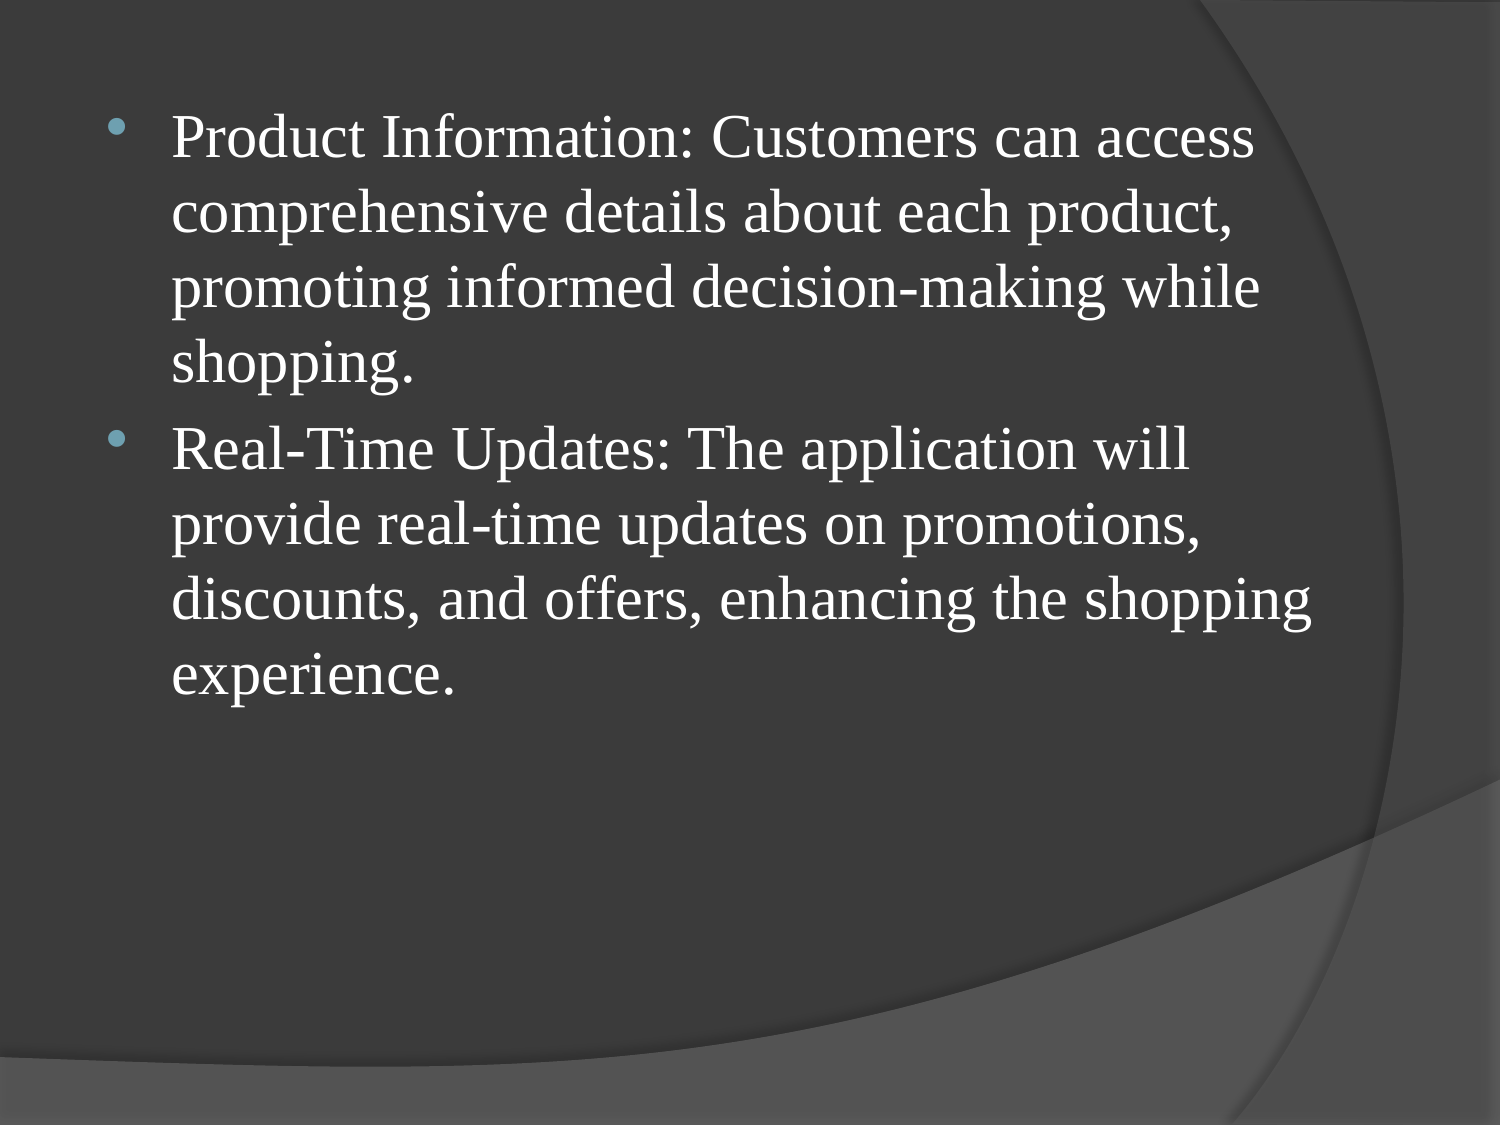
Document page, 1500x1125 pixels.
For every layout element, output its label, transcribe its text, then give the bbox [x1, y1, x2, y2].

list Product Information: Customers can access comprehensive details about each product, promoting informed decision-making while shopping. Real-Time Updates: The application will provide real-time updates on promotions, discounts, and offers, enhancing the shopping experience. [87, 87, 1363, 938]
